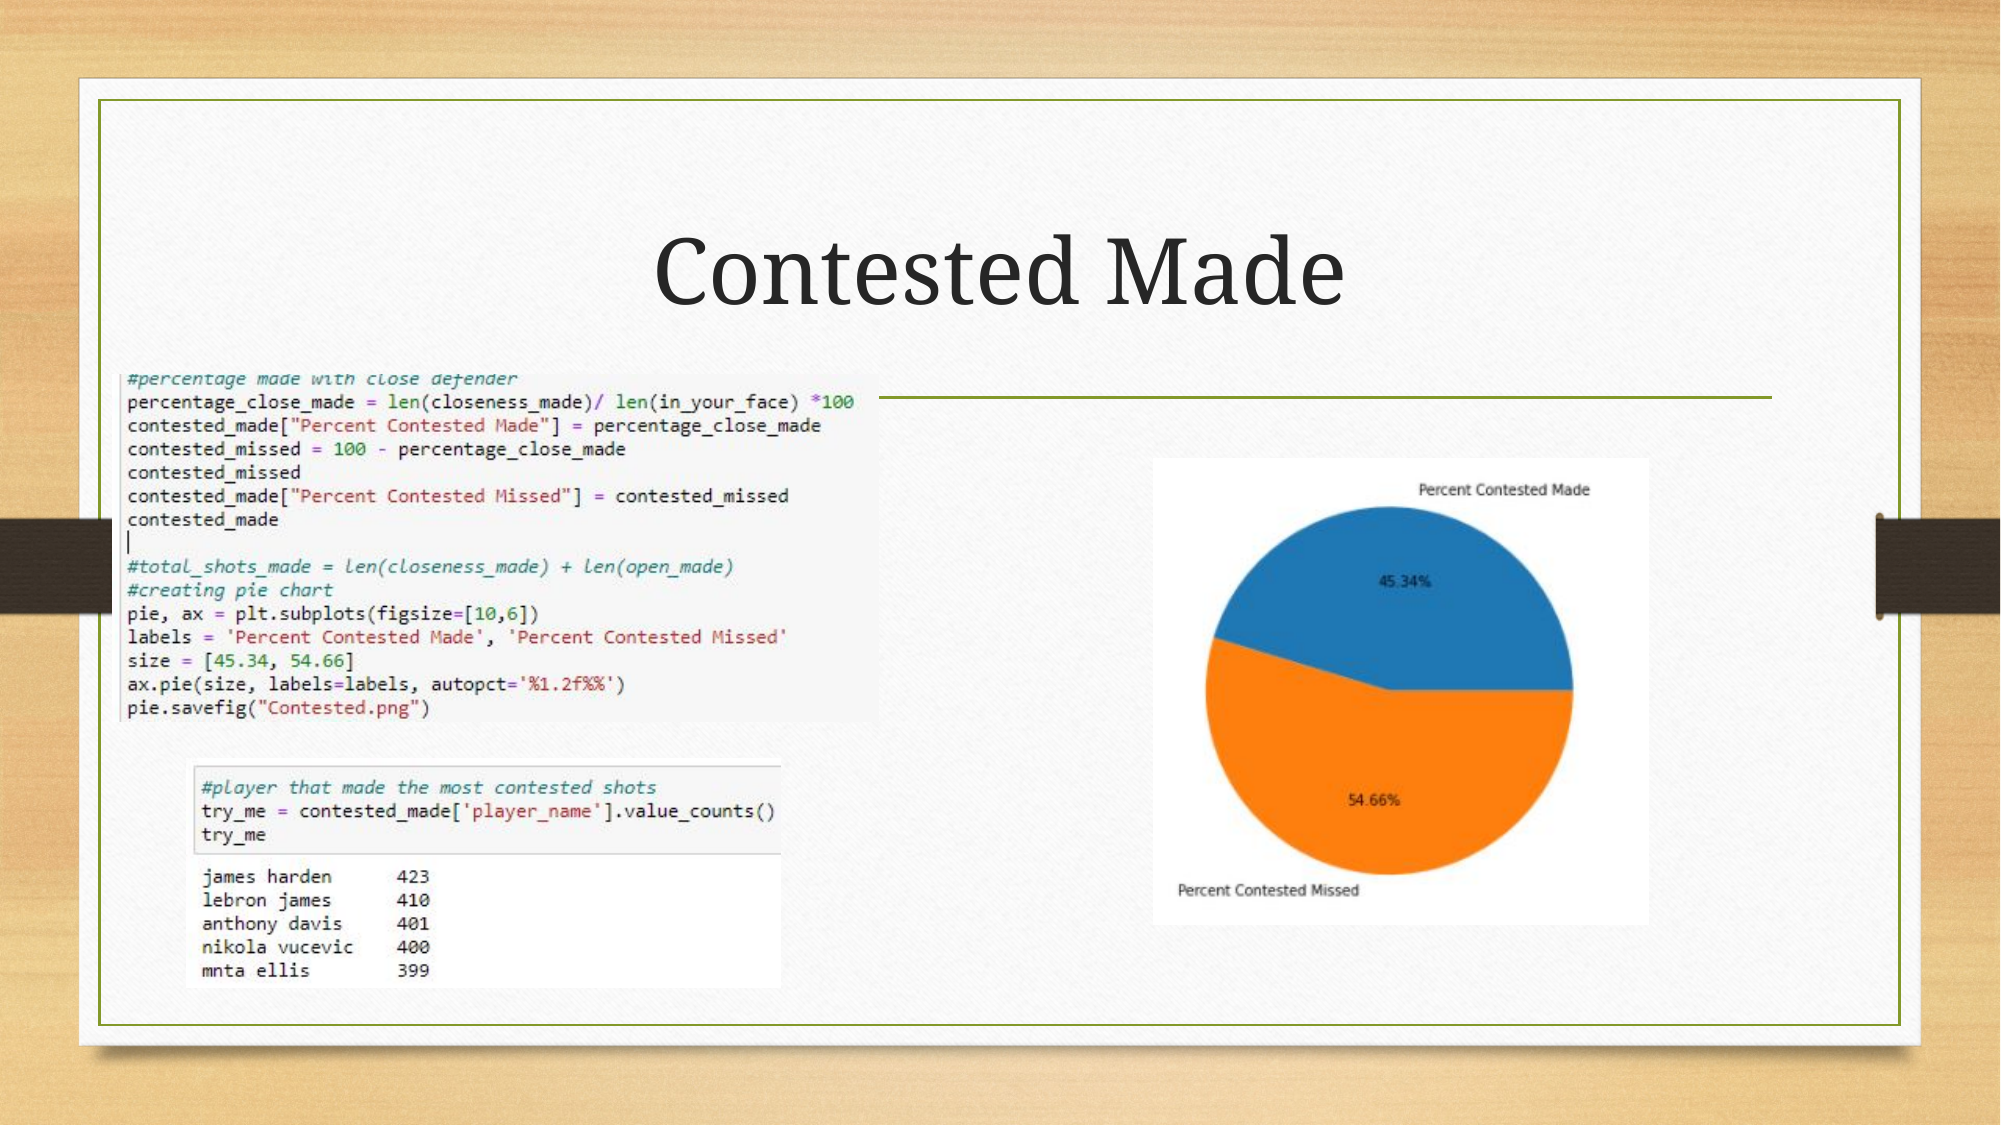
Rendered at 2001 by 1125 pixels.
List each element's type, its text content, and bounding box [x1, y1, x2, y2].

title Contested Made [212, 161, 1788, 375]
picture [0, 0, 2001, 1125]
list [1153, 458, 1649, 925]
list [112, 374, 879, 723]
